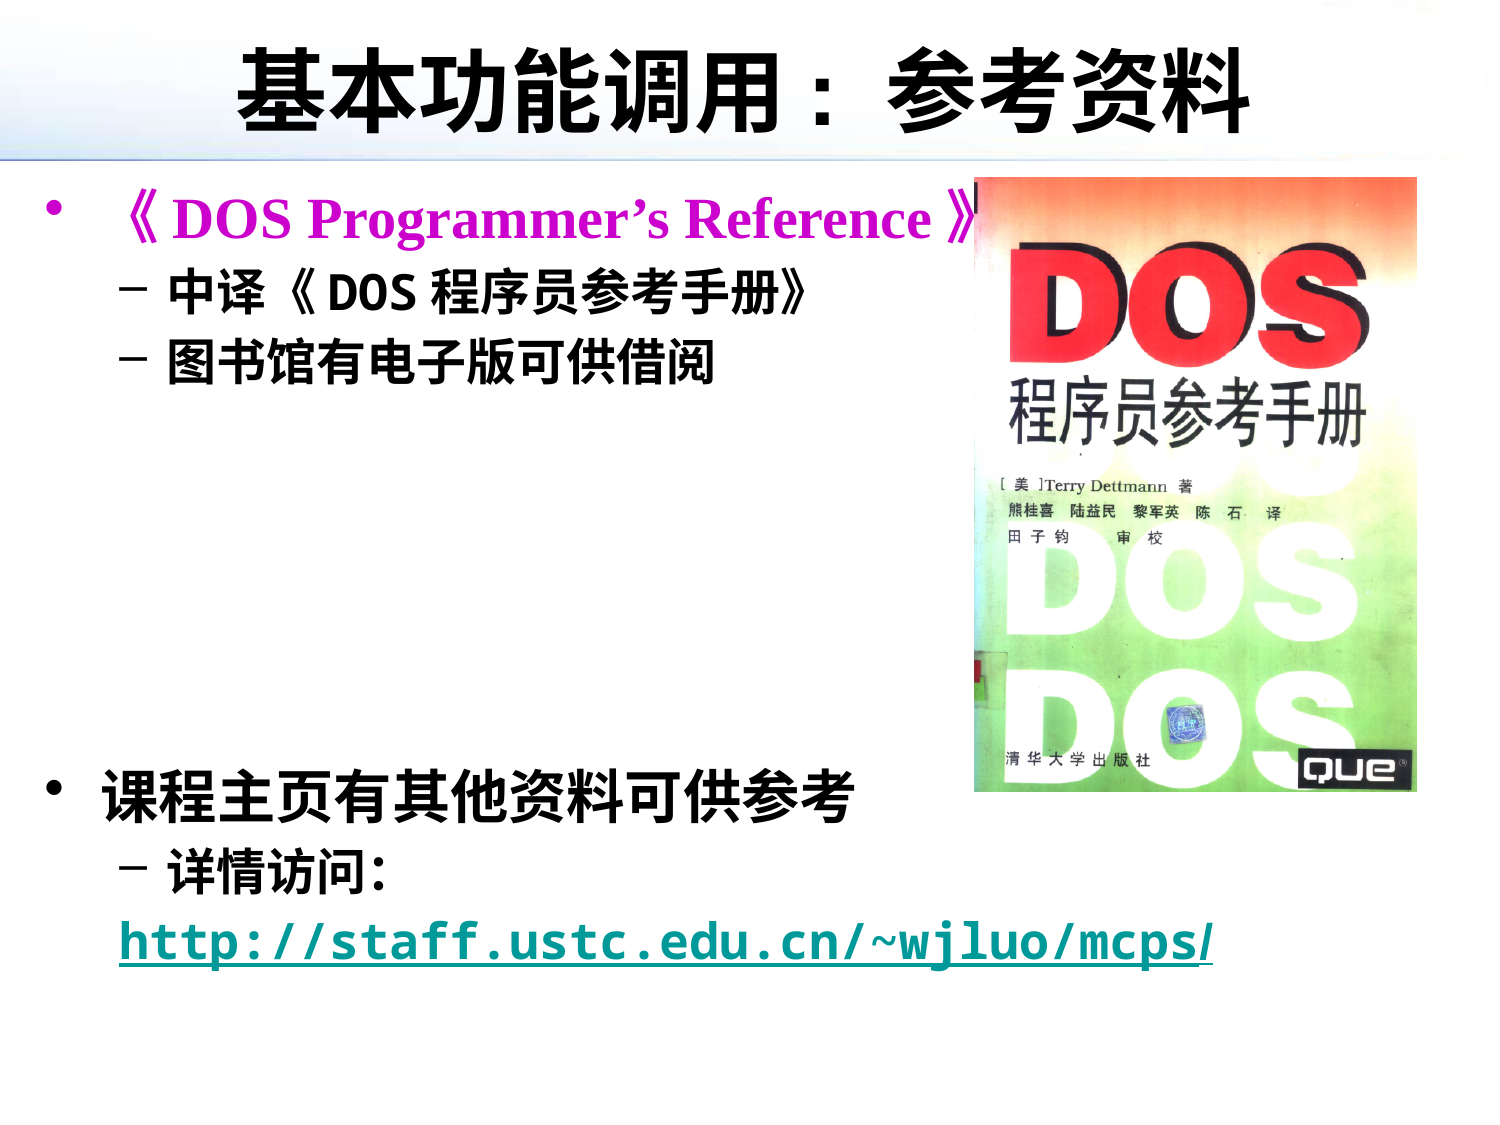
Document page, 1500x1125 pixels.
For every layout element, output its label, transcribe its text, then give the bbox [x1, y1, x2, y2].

list 《DOS Programmer’s Reference》 中译《DOS程序员参考手册》 图书馆有电子版可供借阅 课程主页有其他资料可供参考 详情访问： http://staff.ustc.edu.cn/~wjluo/mcps/ [29, 172, 1471, 1071]
picture [0, 0, 1500, 161]
title 基本功能调用: 参考资料 [29, 31, 1459, 147]
picture [974, 177, 1417, 793]
